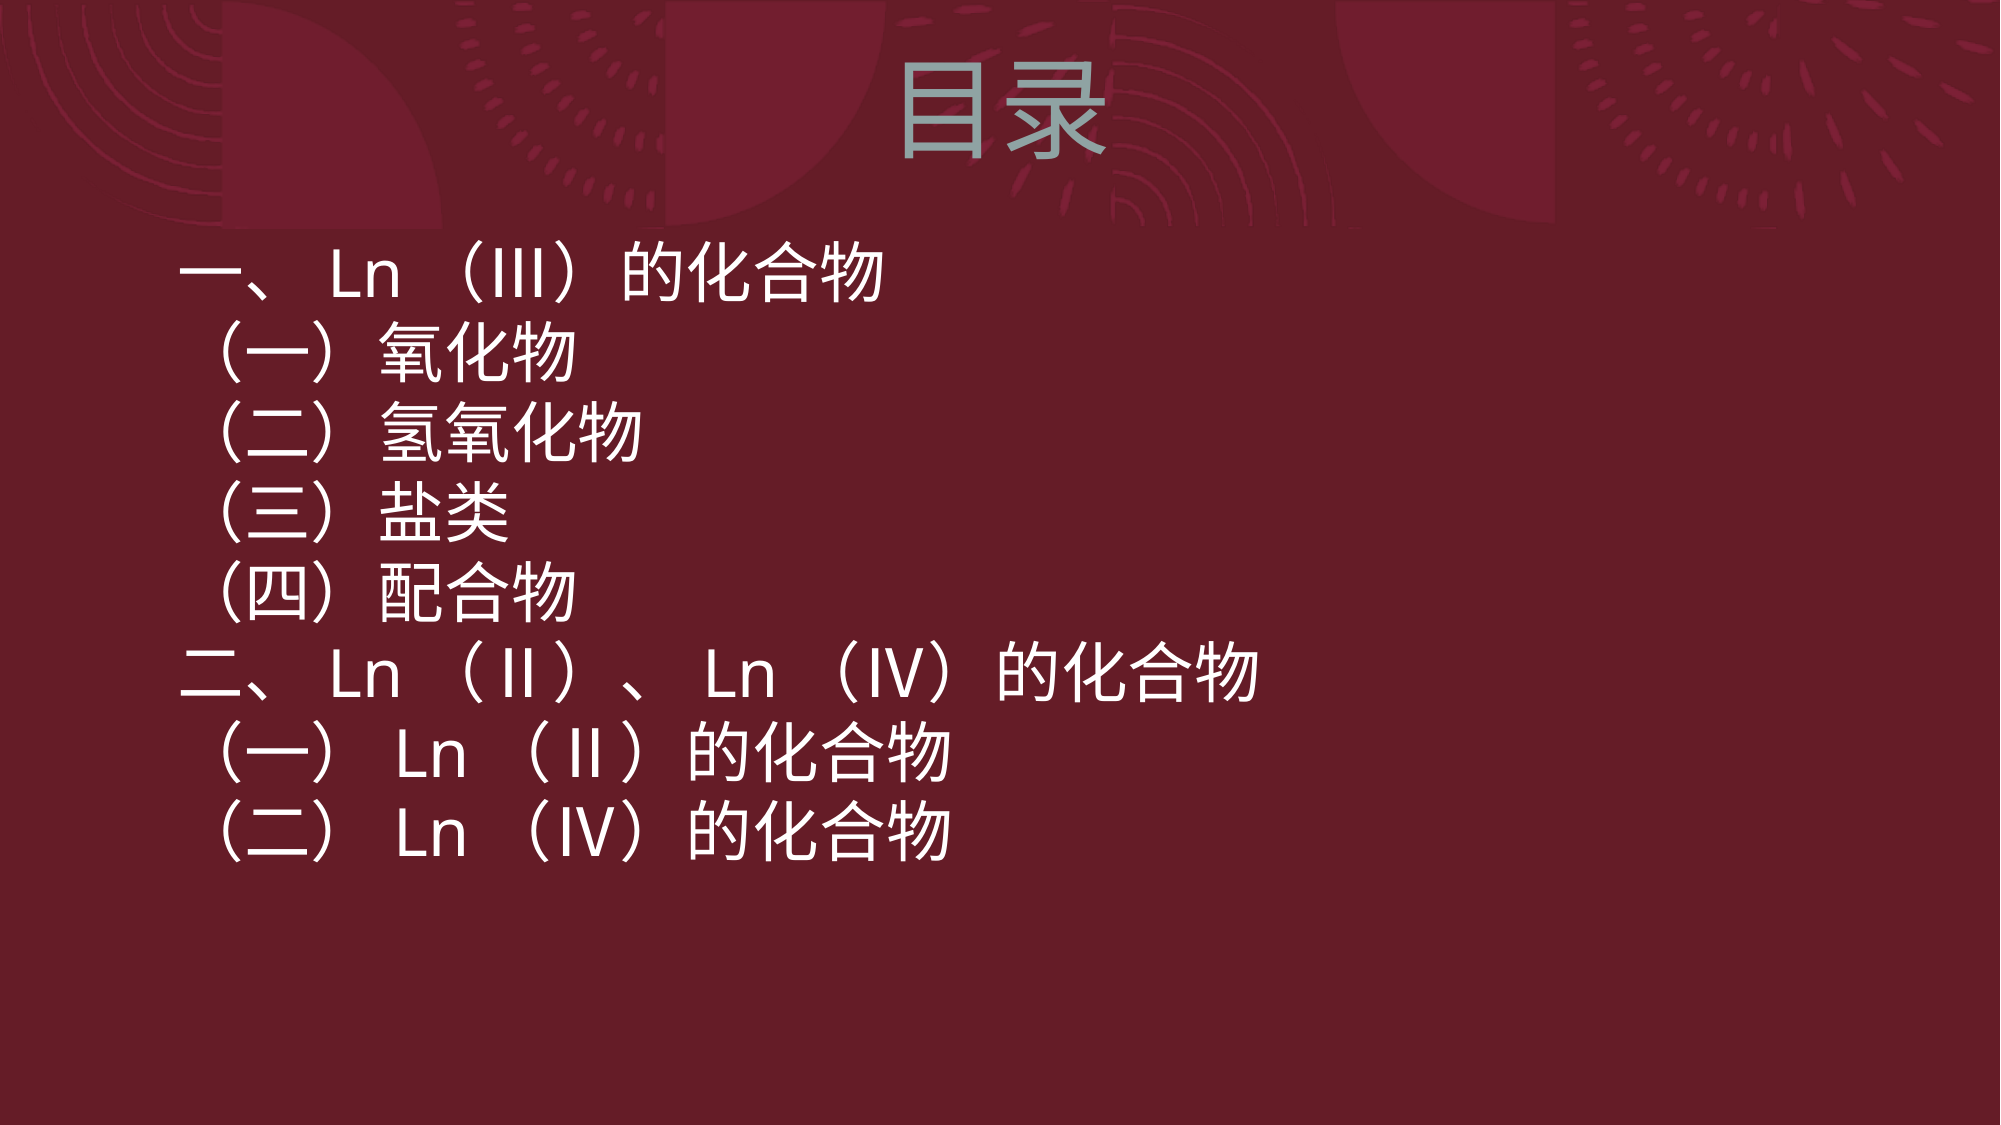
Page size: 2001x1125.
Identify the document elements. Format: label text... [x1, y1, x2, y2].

text_box 一、Ln（Ⅲ）的化合物 （一）氧化物 （二）氢氧化物 （三）盐类 （四）配合物 二、Ln（Ⅱ）、Ln（Ⅳ）的化合物 （一）Ln（Ⅱ）的化合物 （二）Ln（Ⅳ）的化合物 [162, 223, 1421, 878]
text_box 目录 [872, 30, 1128, 181]
